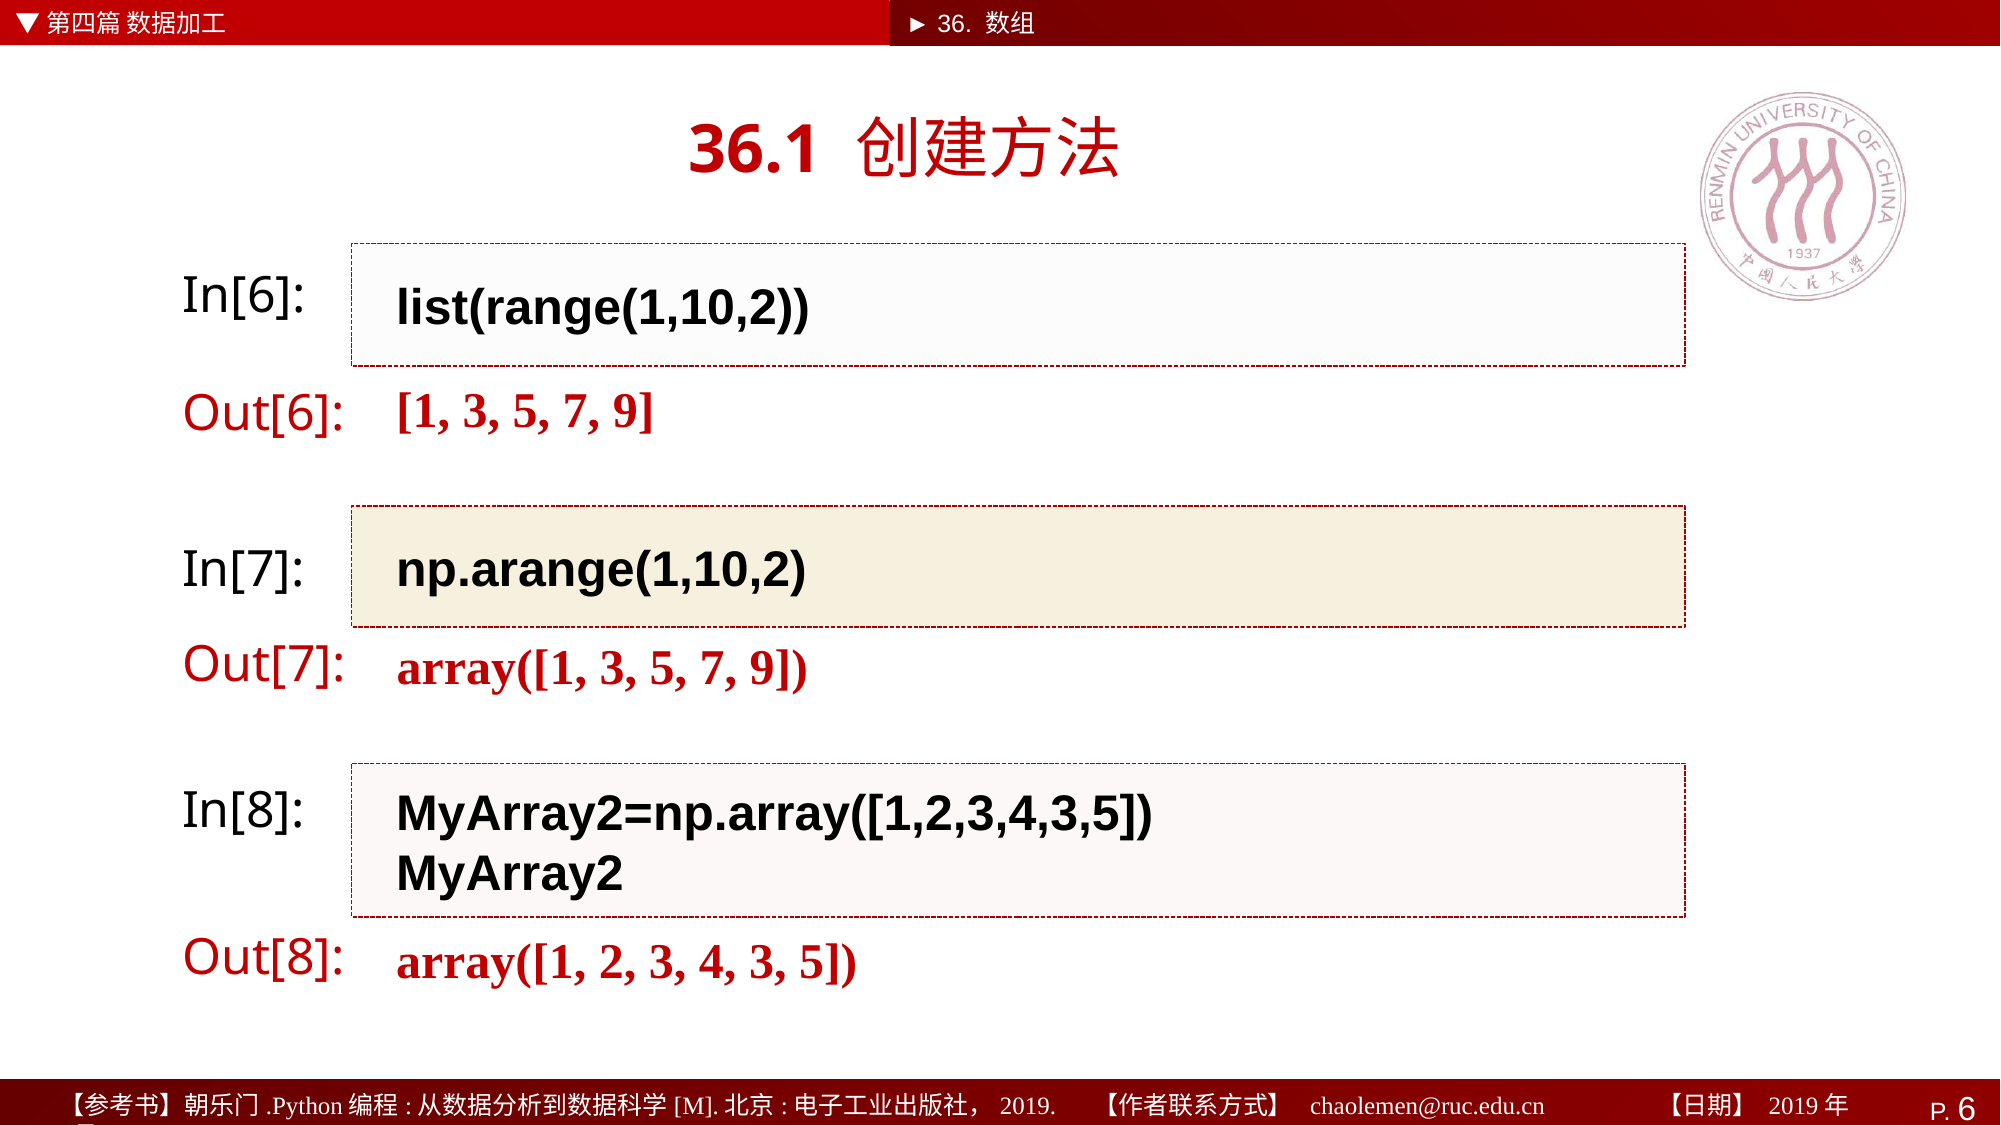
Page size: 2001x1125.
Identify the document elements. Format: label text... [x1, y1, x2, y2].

text_box In[7]: [167, 529, 337, 604]
text_box MyArray2=np.array([1,2,3,4,3,5]) MyArray2 [348, 759, 1689, 921]
text_box array([1, 3, 5, 7, 9]) [348, 627, 1667, 732]
text_box [1, 3, 5, 7, 9] [348, 355, 1667, 460]
list ► 36. 数组 [890, 0, 1249, 43]
picture [1696, 89, 1910, 304]
text_box In[6]: [167, 255, 335, 330]
list ▼第四篇 数据加工 [0, 0, 725, 43]
text_box In[8]: [167, 770, 334, 845]
text_box np.arange(1,10,2) [348, 502, 1689, 631]
text_box Out[7]: [167, 624, 348, 700]
title 36.1 创建方法 [101, 77, 1710, 214]
text_box list(range(1,10,2)) [348, 240, 1689, 370]
text_box array([1, 2, 3, 4, 3, 5]) [348, 906, 1667, 1011]
text_box Out[6]: [167, 373, 348, 449]
text_box Out[8]: [167, 916, 348, 992]
text_box [351, 374, 1690, 479]
